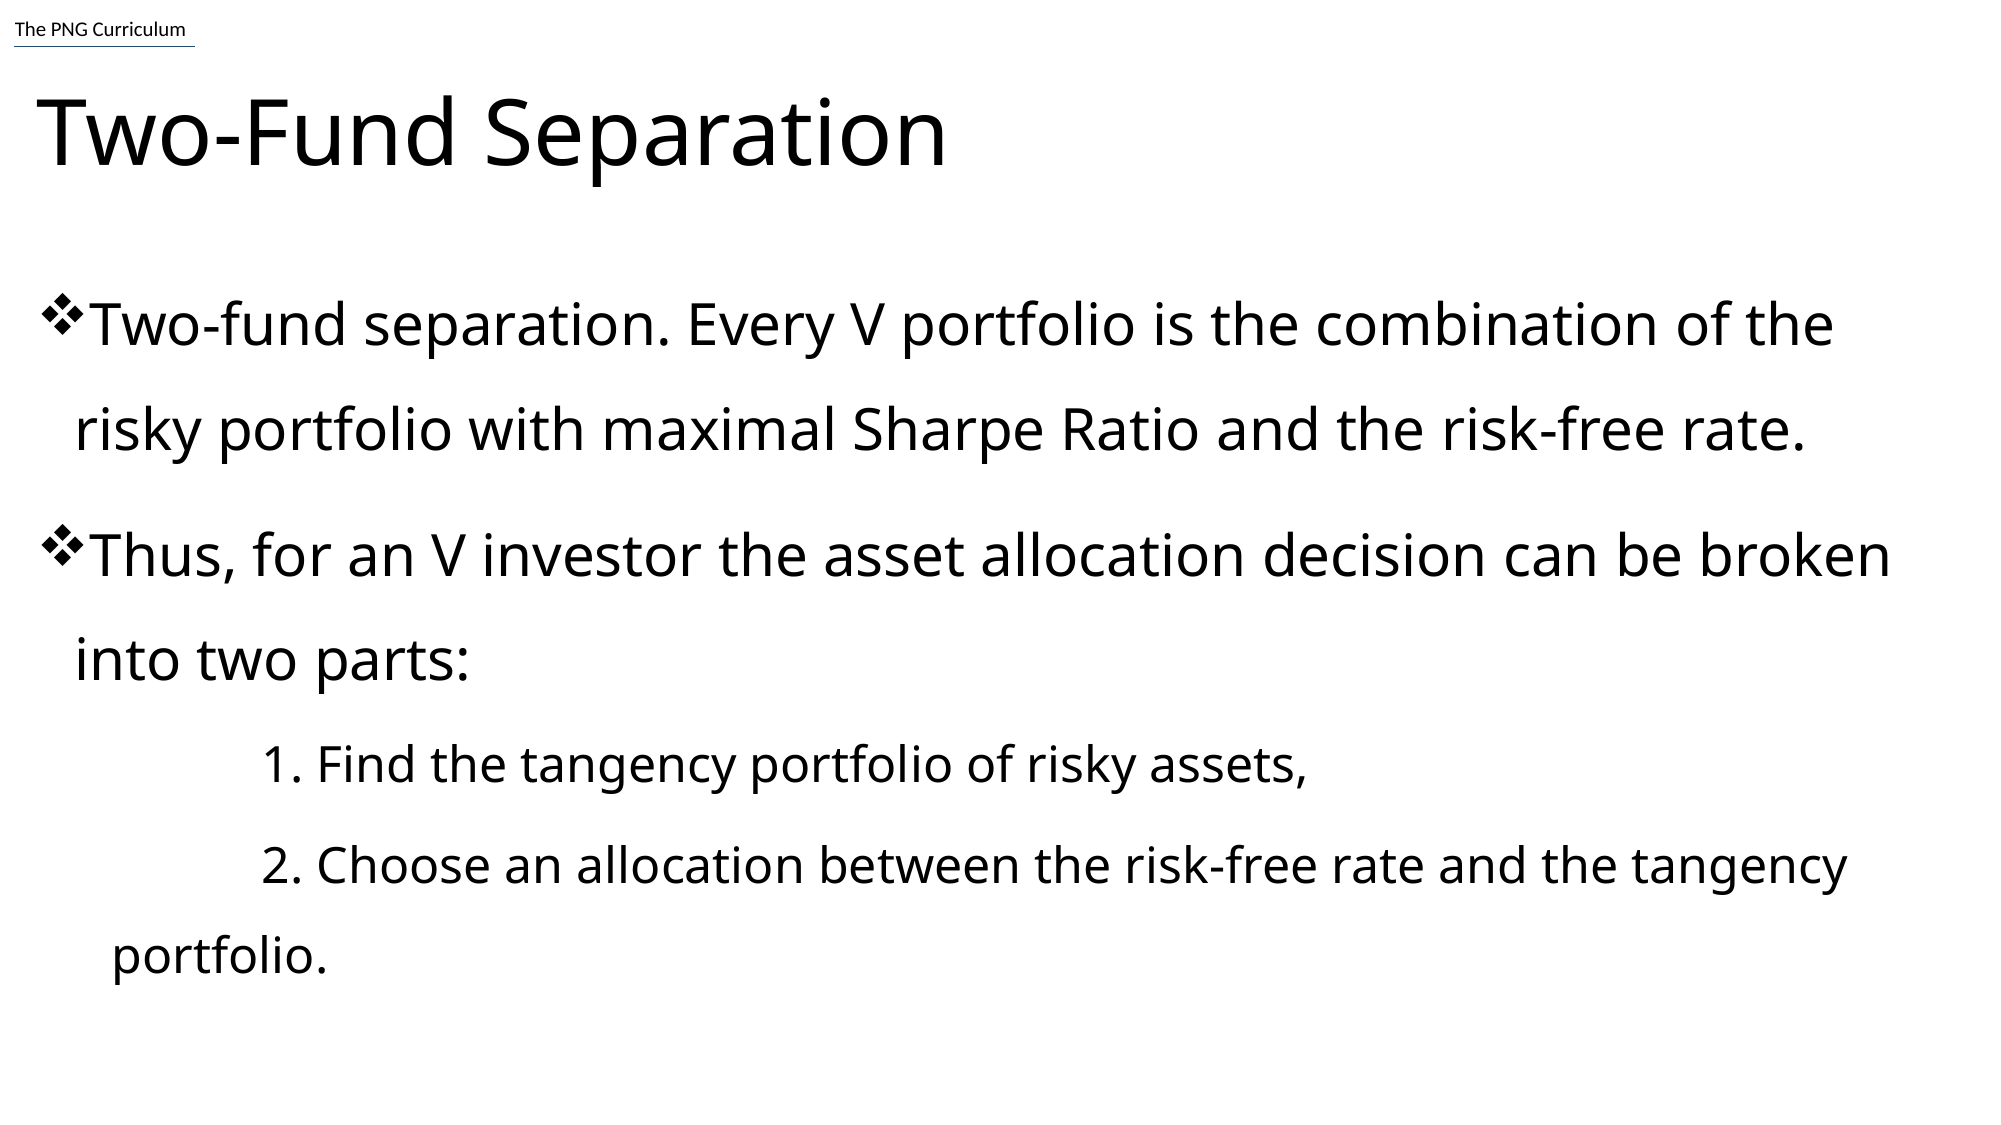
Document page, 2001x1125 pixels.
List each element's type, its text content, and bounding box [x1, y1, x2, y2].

title Two-Fund Separation [21, 60, 1978, 211]
